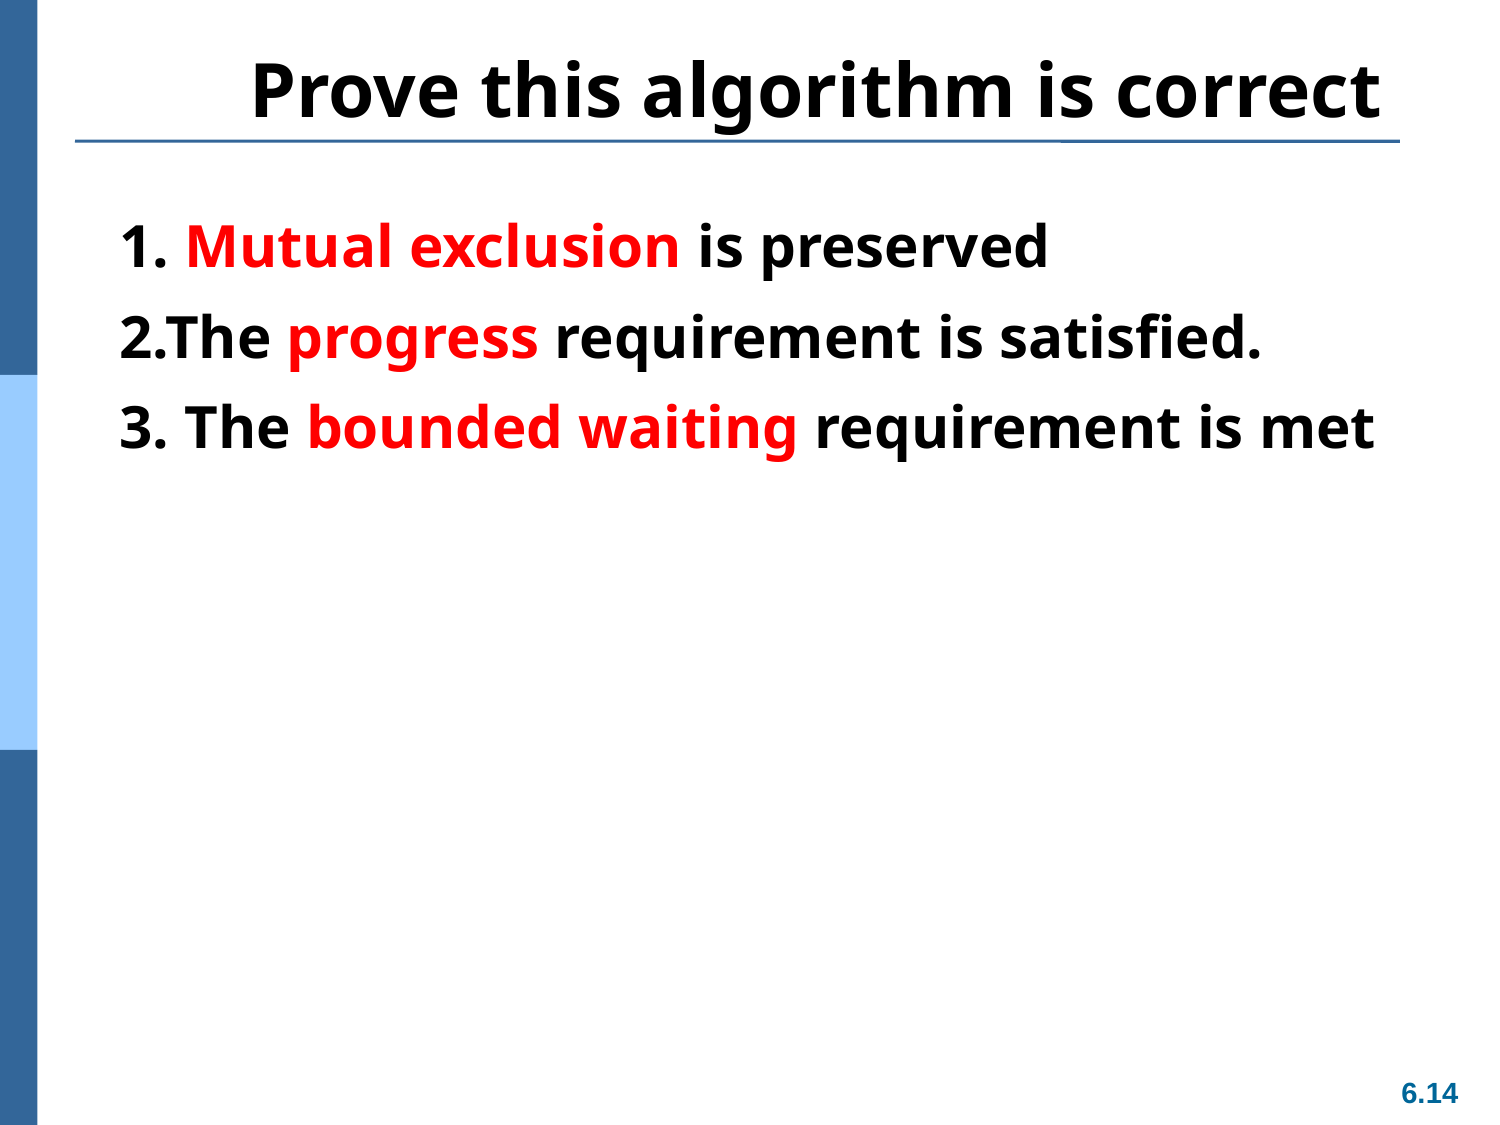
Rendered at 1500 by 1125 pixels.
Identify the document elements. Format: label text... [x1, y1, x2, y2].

list 1. Mutual exclusion is preserved 2.The progress requirement is satisfied. 3. The bounded waiting requirement is met [104, 201, 1429, 946]
title Prove this algorithm is correct [140, 45, 1492, 141]
